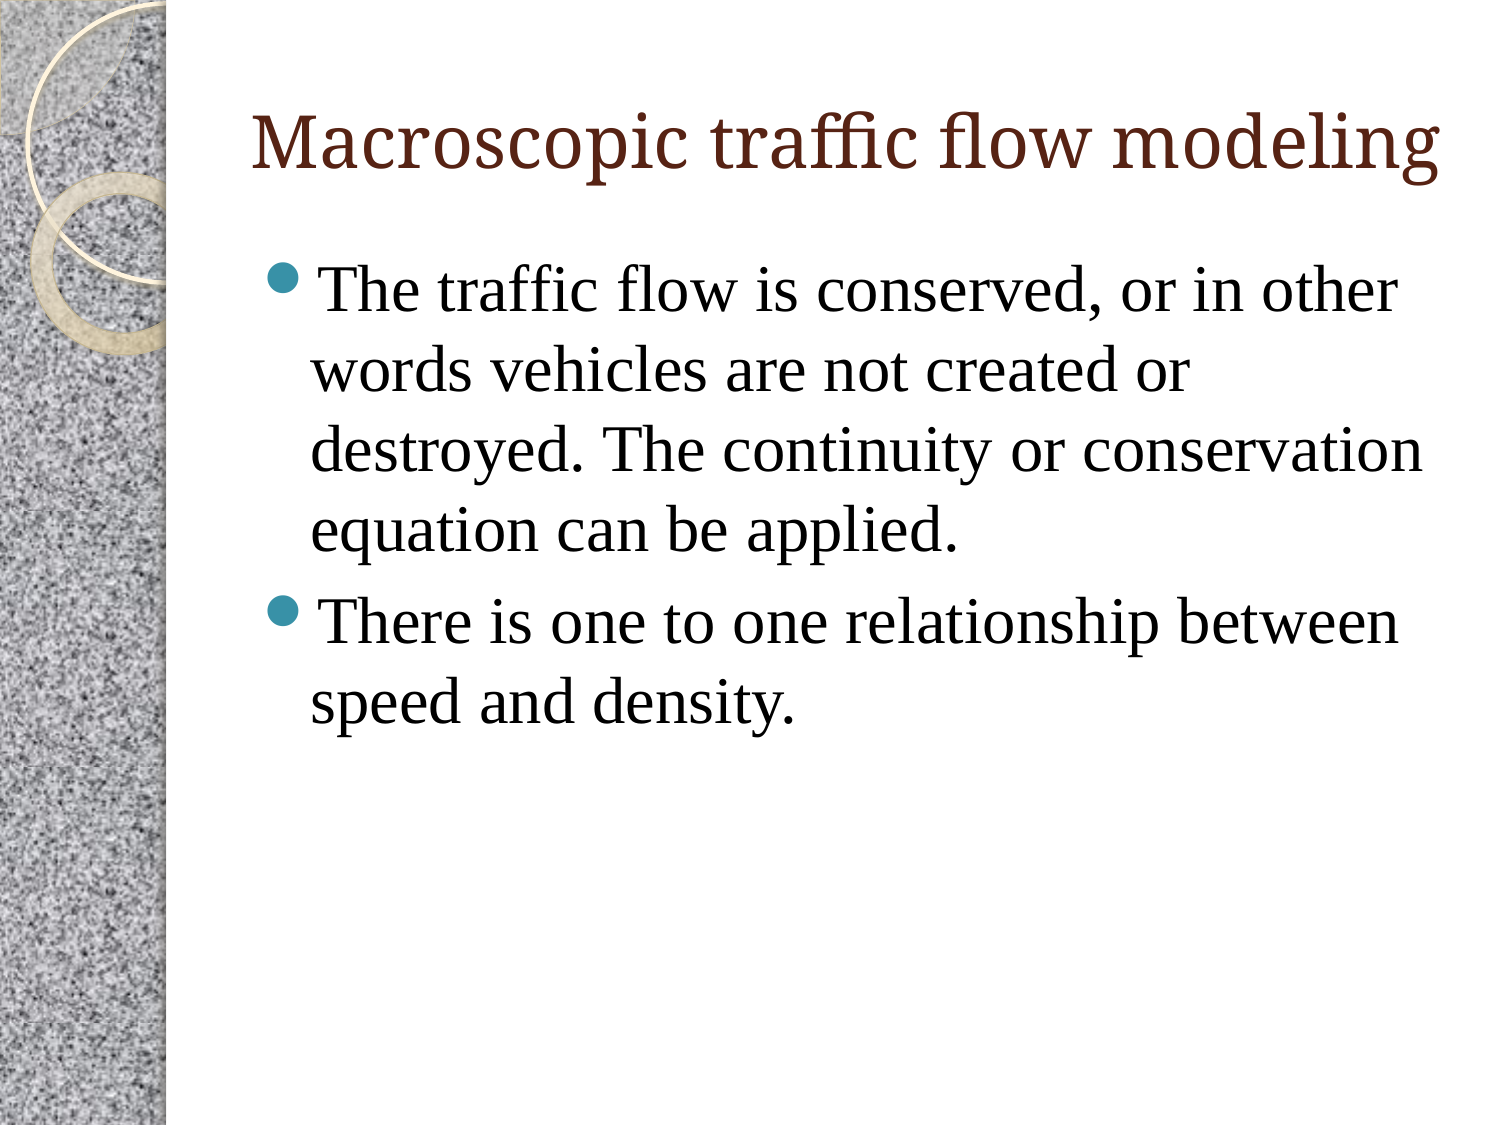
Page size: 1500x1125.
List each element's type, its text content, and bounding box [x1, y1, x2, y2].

picture [62, 195, 160, 280]
picture [136, 0, 164, 4]
picture [32, 13, 160, 207]
list The traffic flow is conserved, or in other words vehicles are not created or destroyed. The continuity or conservation equation can be applied. There is one to one relationship between speed and density. [235, 237, 1466, 1025]
title Macroscopic traffic flow modeling [235, 45, 1466, 233]
picture [0, 134, 166, 1125]
picture [53, 241, 160, 332]
